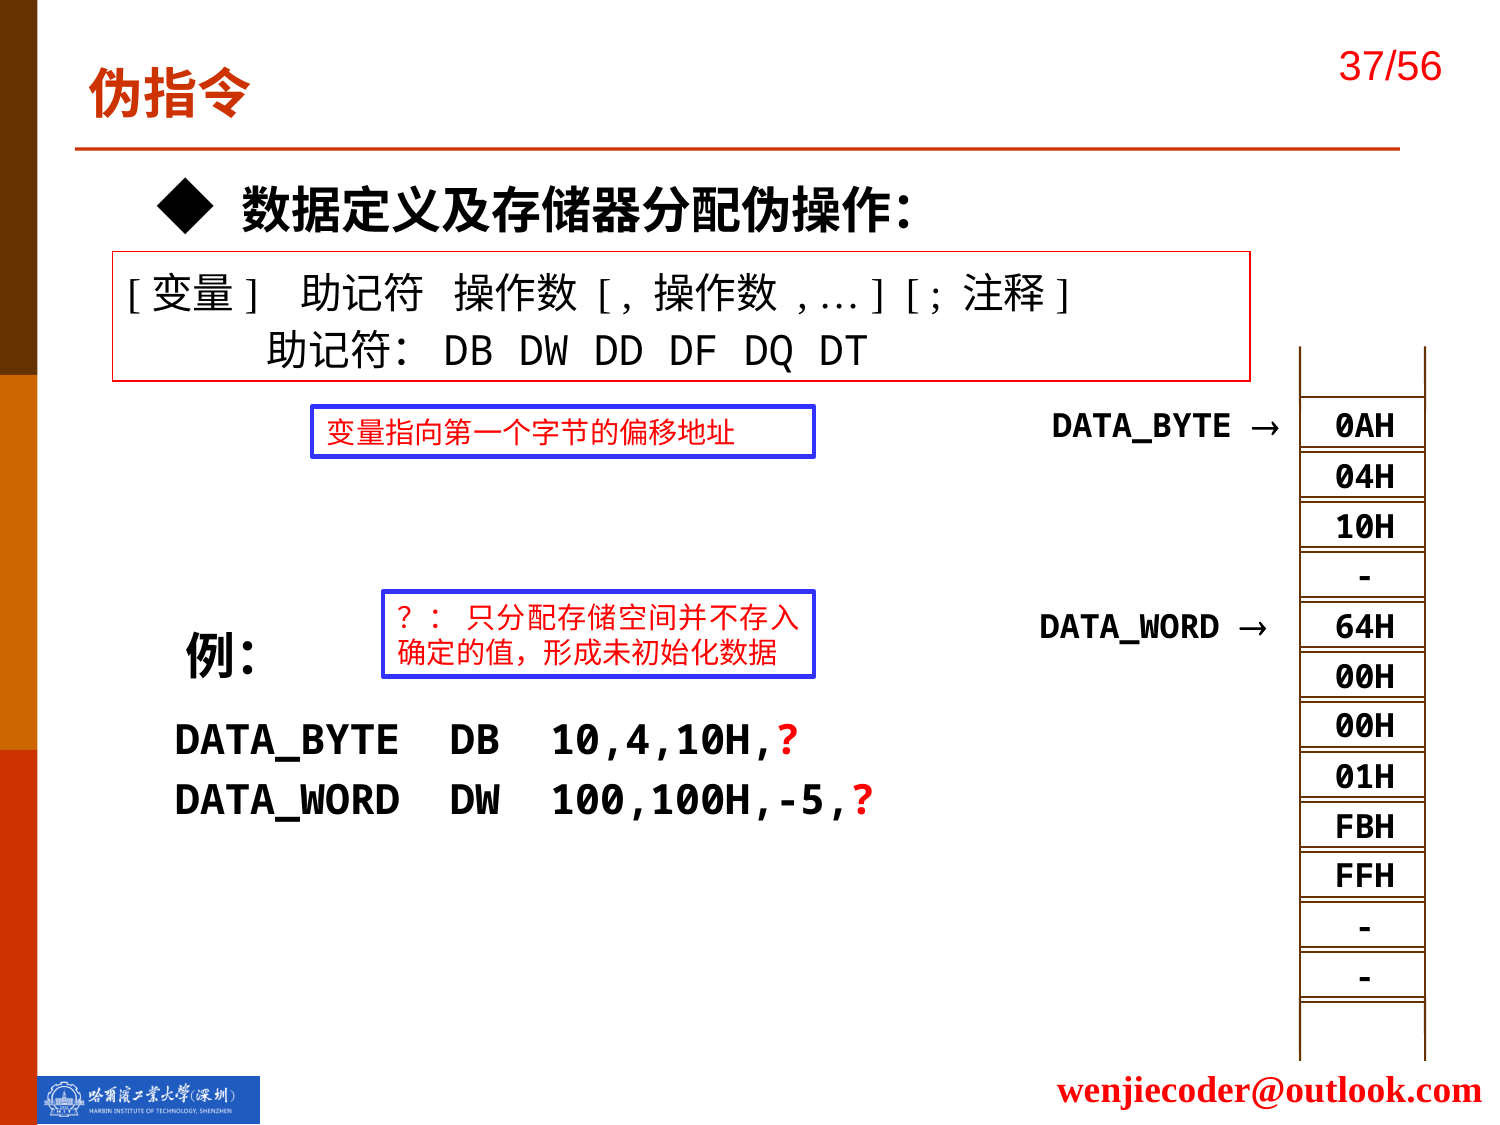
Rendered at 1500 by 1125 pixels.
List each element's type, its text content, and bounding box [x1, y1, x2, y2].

text_box [变量] 助记符 操作数 [ , 操作数 , … ] [ ; 注释] 助记符：DB DW DD DF DQ DT [112, 251, 1250, 382]
text_box DATA_BYTE  [1037, 397, 1294, 452]
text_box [1299, 347, 1426, 1061]
text_box DATA_BYTE DB 10,4,10H,? DATA_WORD DW 100,100H,-5,? [160, 695, 1023, 830]
text_box ？： 只分配存储空间并不存入确定的值，形成未初始化数据 [382, 591, 815, 677]
text_box ◆ 数据定义及存储器分配伪操作： [141, 163, 957, 248]
text_box 伪指令 [74, 52, 1123, 132]
picture [37, 1076, 260, 1124]
text_box 例： [170, 617, 371, 692]
text_box DATA_WORD  [1025, 597, 1294, 652]
text_box 变量指向第一个字节的偏移地址 [312, 406, 815, 457]
